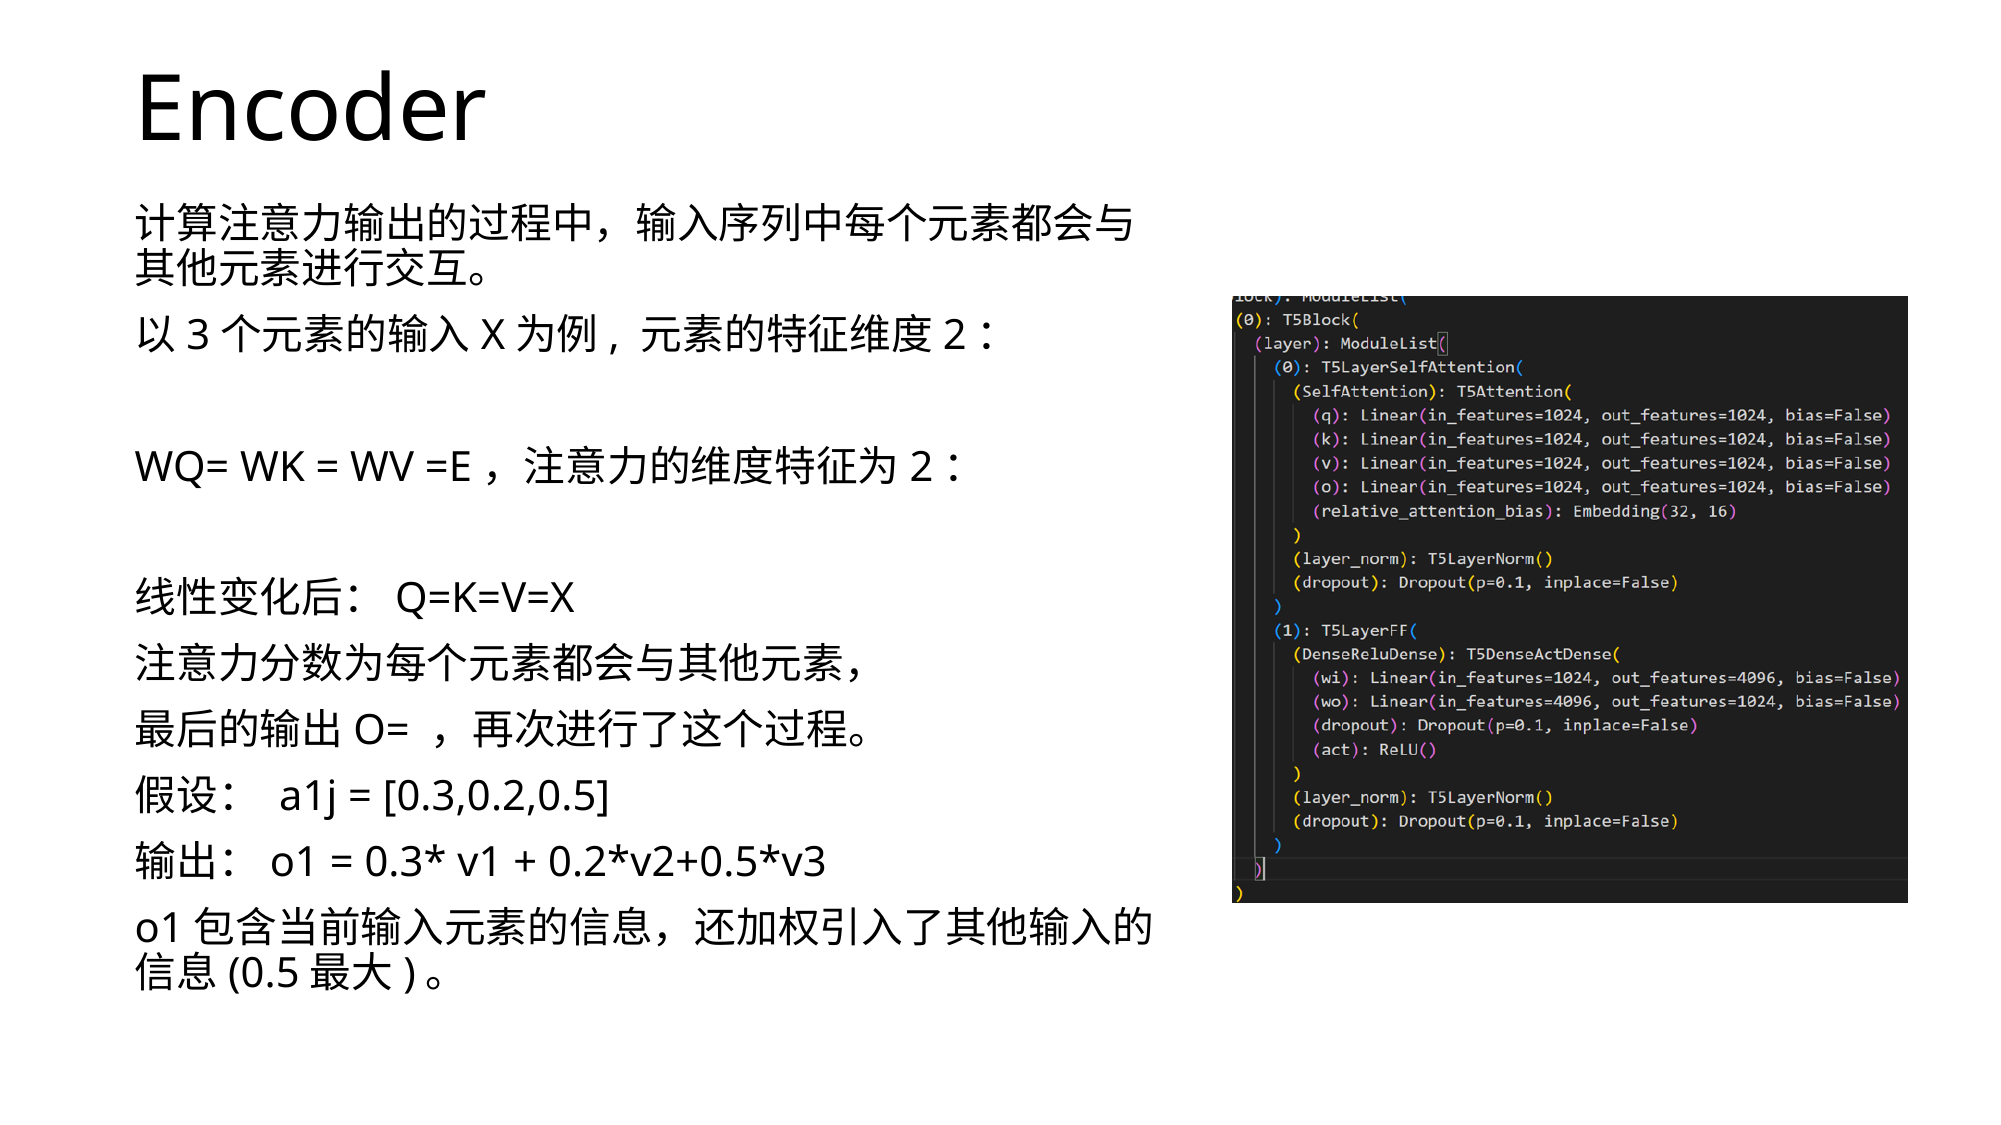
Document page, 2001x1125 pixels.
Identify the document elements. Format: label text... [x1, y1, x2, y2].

picture [1232, 296, 1908, 903]
title Encoder [119, 27, 554, 195]
